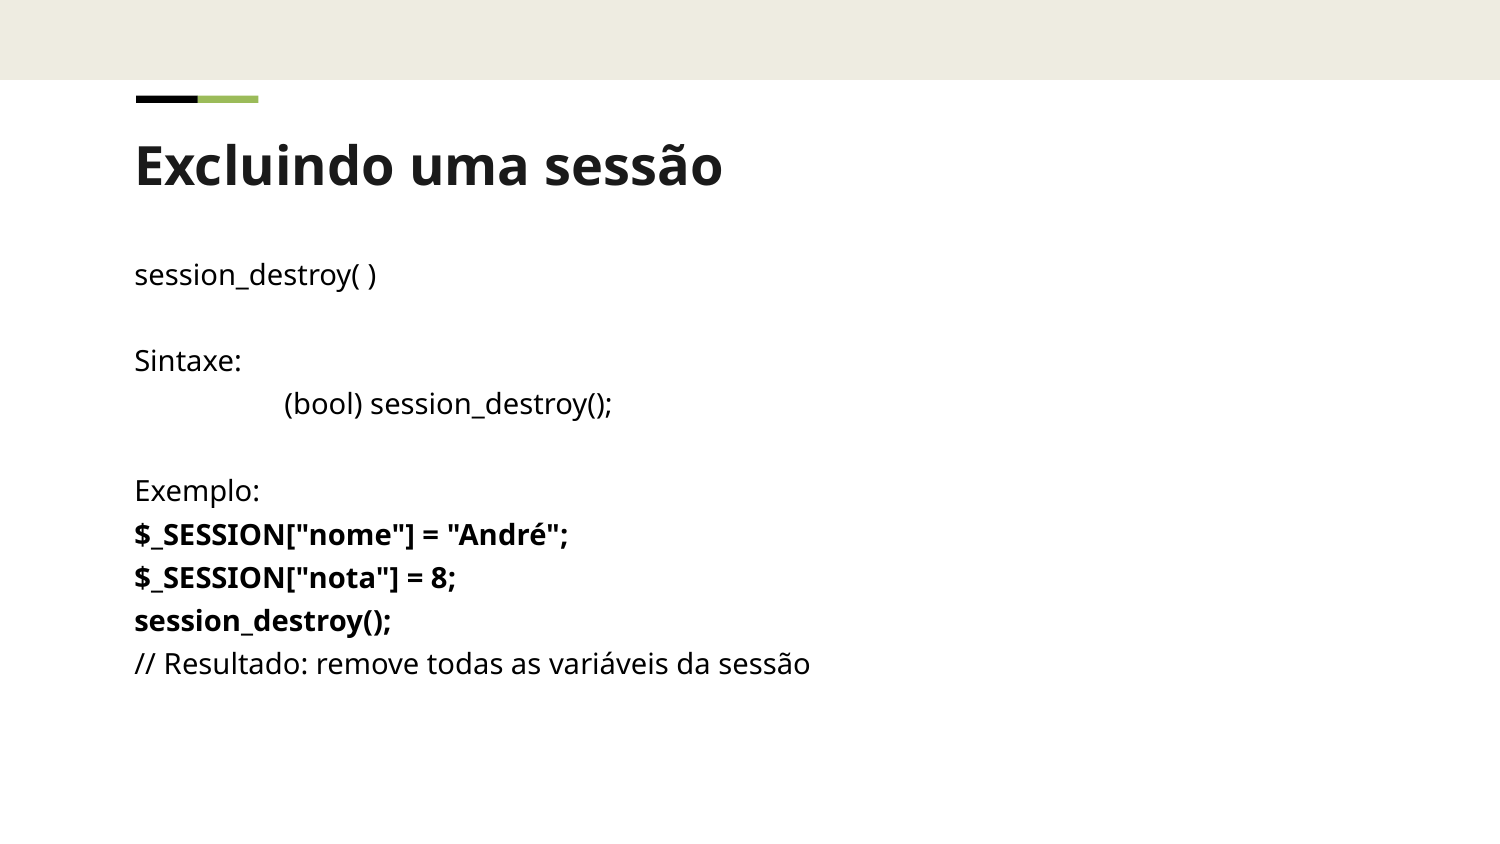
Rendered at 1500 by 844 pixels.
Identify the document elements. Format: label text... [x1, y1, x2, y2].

text_box Excluindo uma sessão [119, 116, 1381, 204]
text_box session_destroy( ) Sintaxe: (bool) session_destroy(); Exemplo: $_SESSION["nome"] = "André"; $_SESSION["nota"] = 8; session_destroy(); // Resultado: remove todas as variáveis da sessão [119, 241, 1381, 779]
